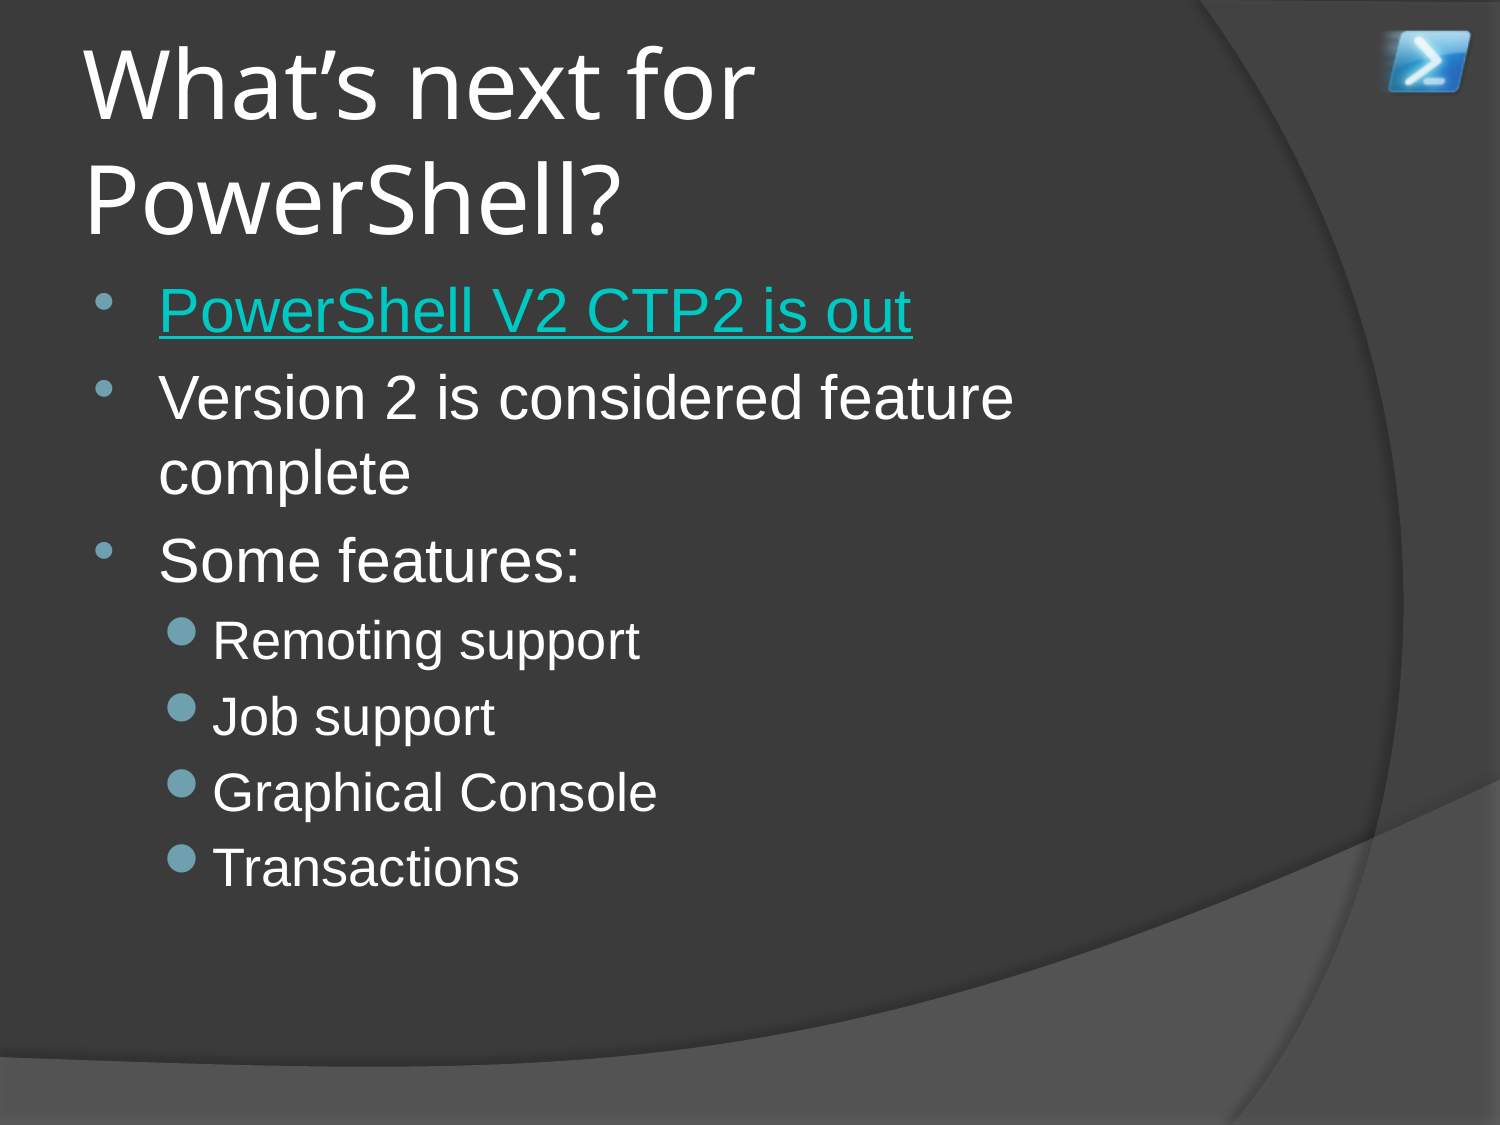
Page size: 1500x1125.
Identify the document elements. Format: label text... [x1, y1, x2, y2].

picture [1374, 12, 1475, 113]
title What’s next for PowerShell? [75, 45, 1300, 233]
list PowerShell V2 CTP2 is out Version 2 is considered feature complete Some features: Remoting support Job support Graphical Console Transactions [75, 262, 1300, 1005]
